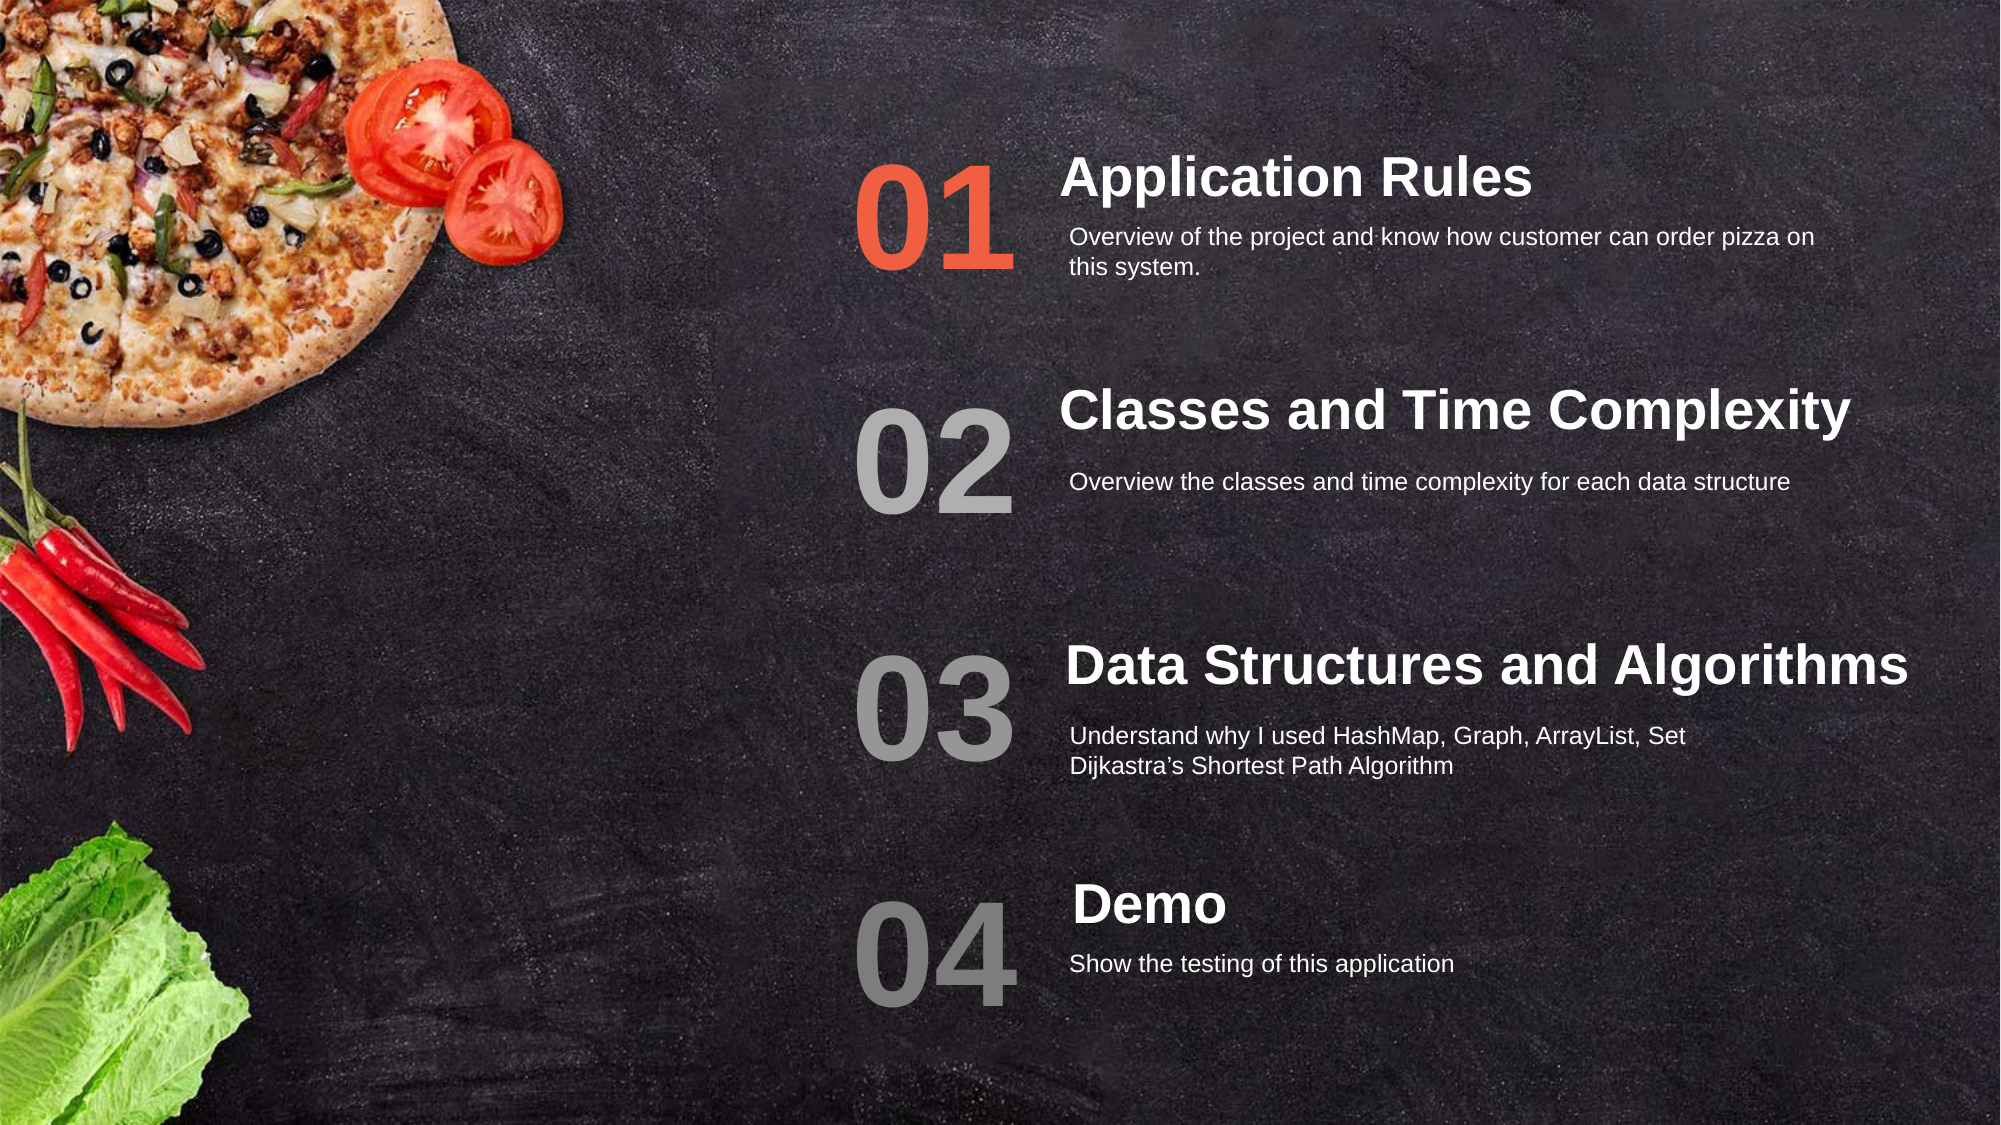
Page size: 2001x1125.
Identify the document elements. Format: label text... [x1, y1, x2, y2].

text_box 01 [809, 112, 1061, 307]
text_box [1041, 365, 1944, 518]
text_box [1041, 132, 1866, 289]
text_box 04 [809, 848, 1061, 1044]
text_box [1054, 860, 1866, 986]
picture [0, 0, 2001, 1125]
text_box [1047, 620, 1988, 788]
text_box 02 [809, 356, 1061, 552]
text_box 03 [809, 603, 1061, 798]
